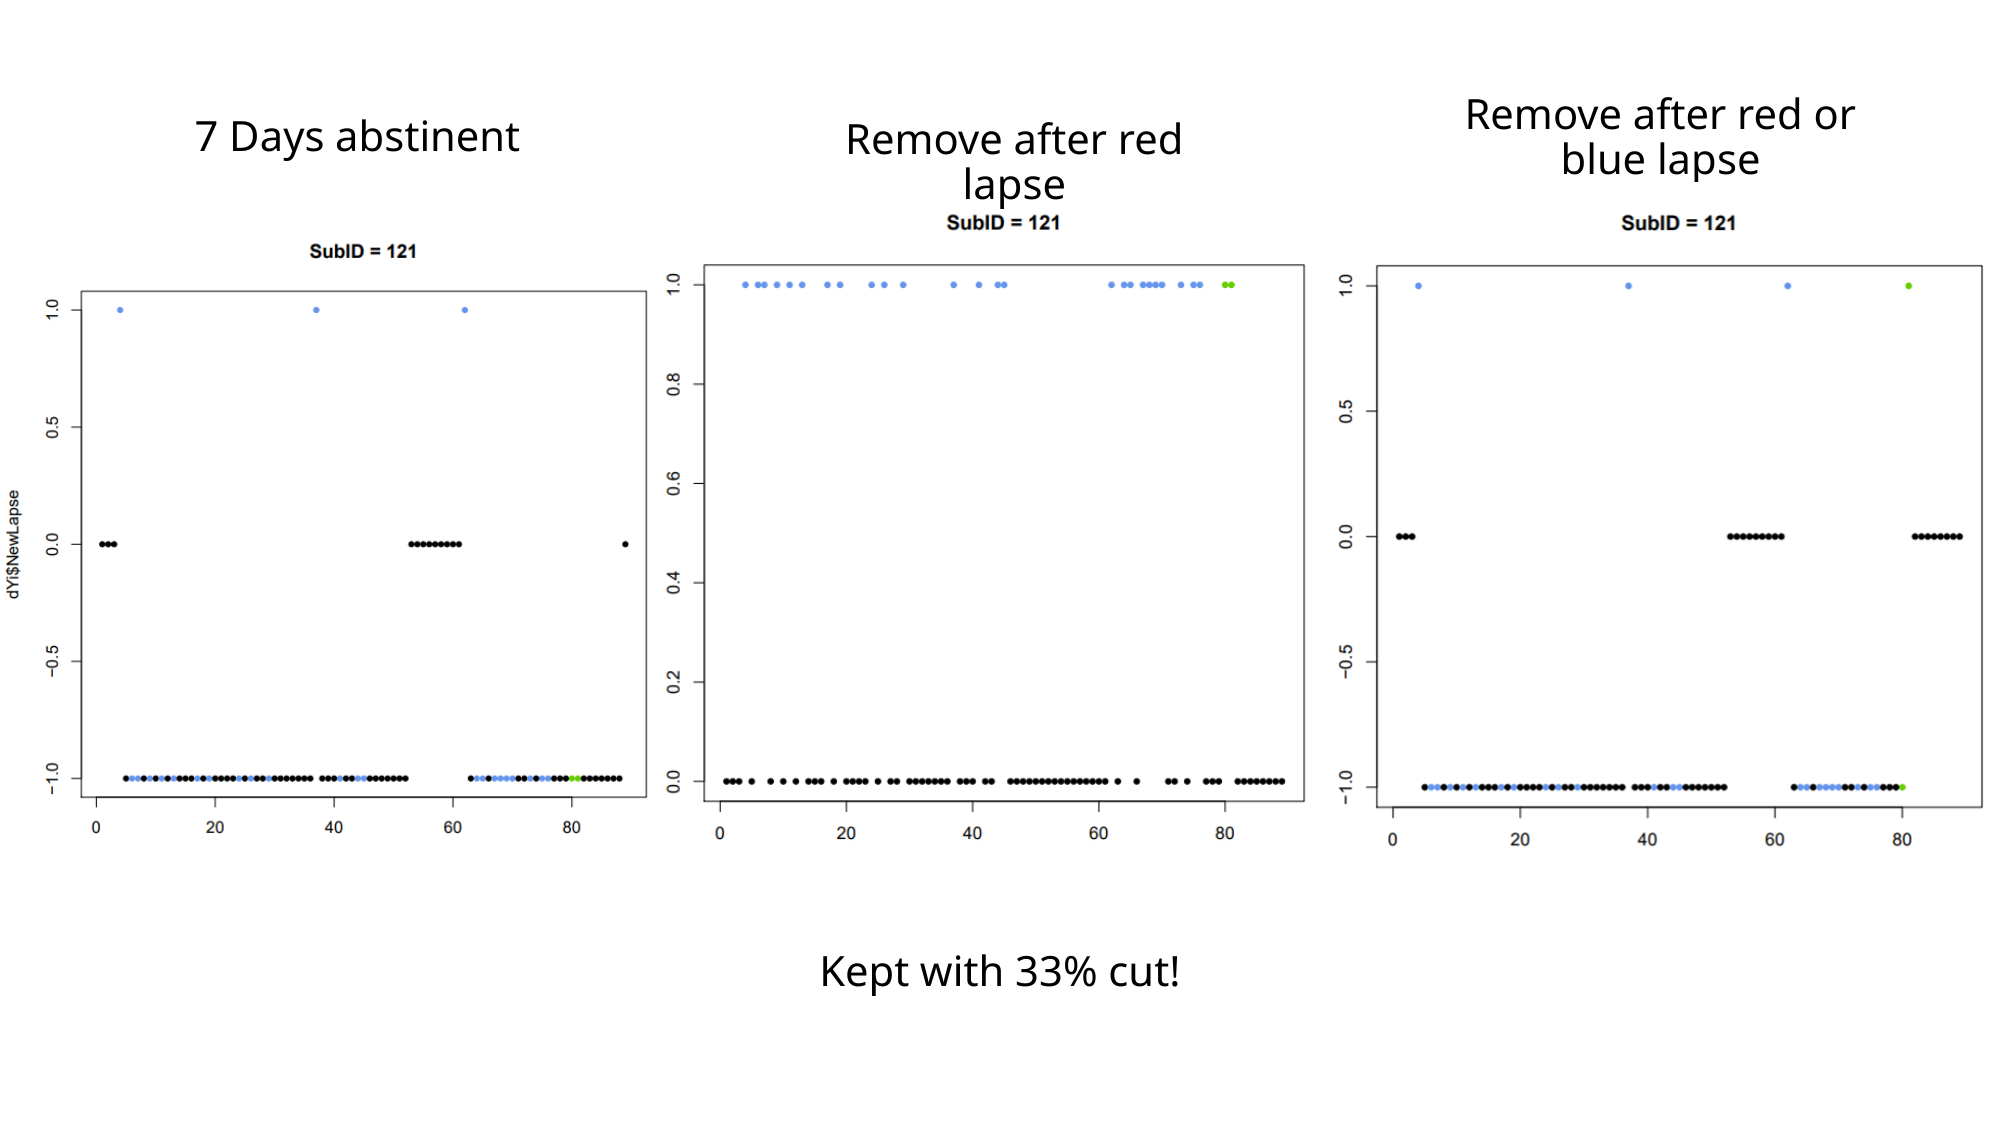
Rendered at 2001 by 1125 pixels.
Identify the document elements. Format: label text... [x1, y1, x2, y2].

text_box Remove after red lapse [784, 86, 1244, 182]
text_box Remove after red or blue lapse [1430, 61, 1891, 182]
picture [4, 182, 1996, 852]
title 7 Days abstinent [127, 61, 588, 215]
text_box Kept with 33% cut! [770, 895, 1230, 1050]
